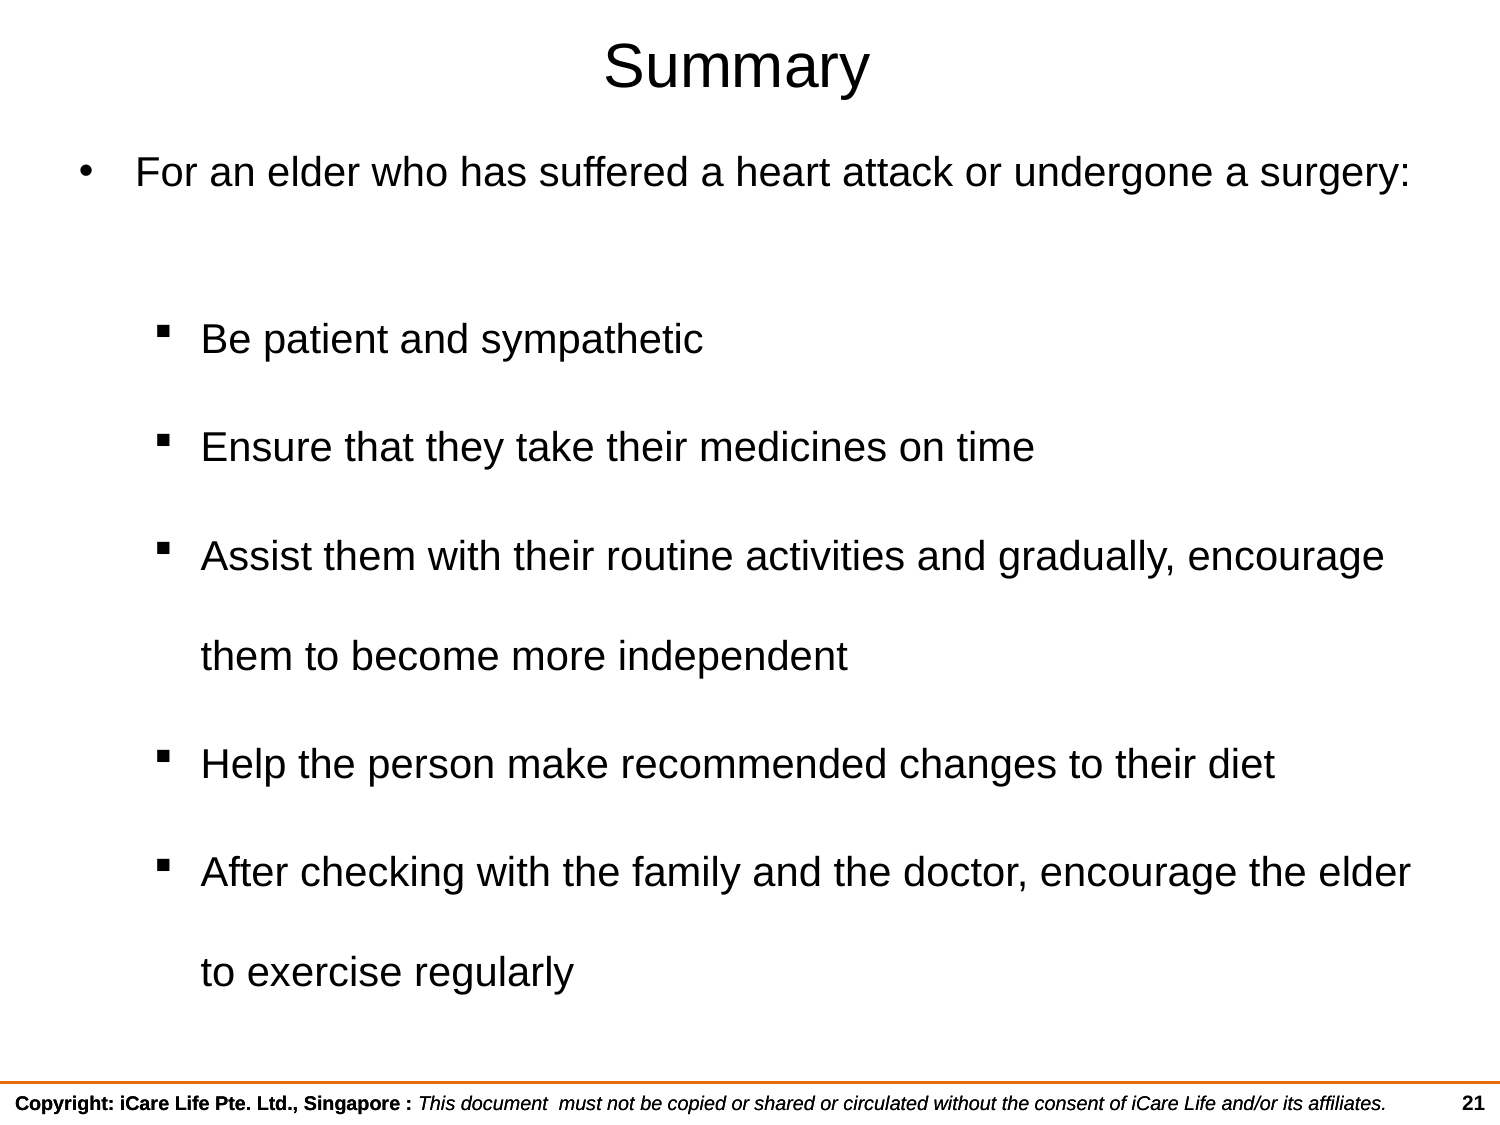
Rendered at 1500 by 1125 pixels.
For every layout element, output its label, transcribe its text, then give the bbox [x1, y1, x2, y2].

text_box Copyright: iCare Life Pte. Ltd., Singapore : This document must not be copied or shared or circulated without the consent of iCare Life and/or its affiliates. [0, 1091, 1447, 1122]
title Summary [62, 5, 1413, 119]
list For an elder who has suffered a heart attack or undergone a surgery: Be patient and sympathetic Ensure that they take their medicines on time Assist them with their routine activities and gradually, encourage them to become more independent Help the person make recommended changes to their diet After checking with the family and the doctor, encourage the elder to exercise regularly [63, 137, 1464, 1013]
text_box 21 [1447, 1091, 1500, 1122]
